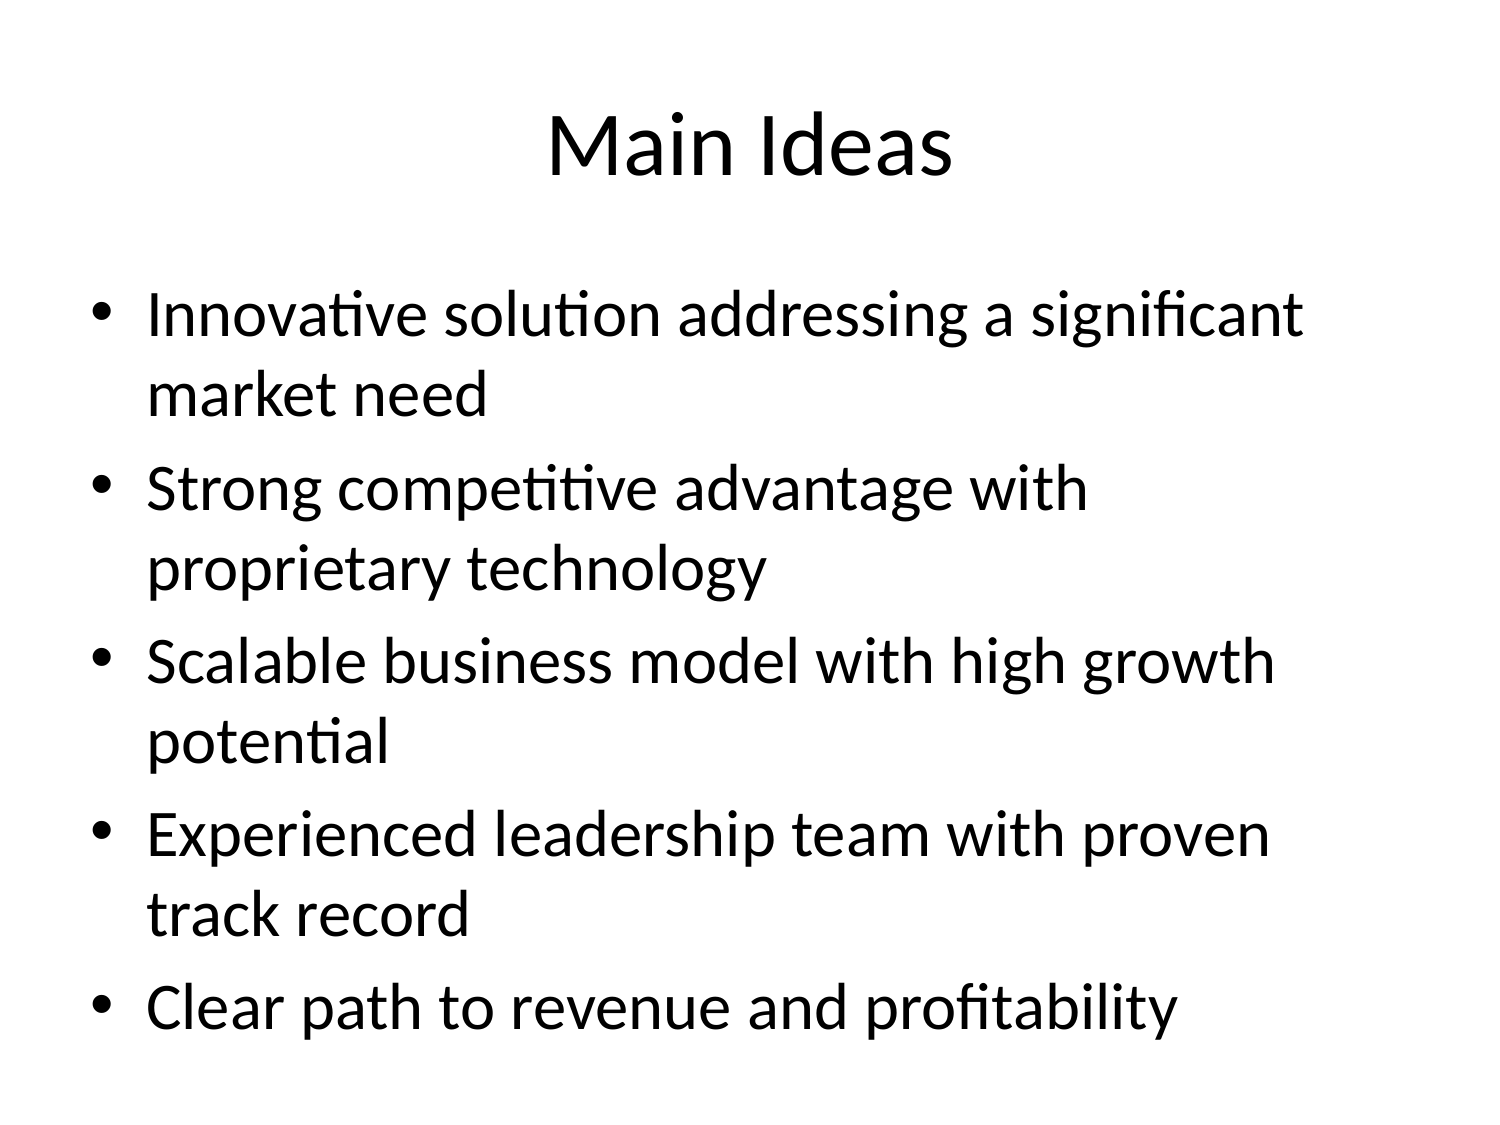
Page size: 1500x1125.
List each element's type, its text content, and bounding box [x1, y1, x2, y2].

list Innovative solution addressing a significant market need Strong competitive advantage with proprietary technology Scalable business model with high growth potential Experienced leadership team with proven track record Clear path to revenue and profitability [75, 262, 1425, 1005]
title Main Ideas [75, 45, 1425, 233]
